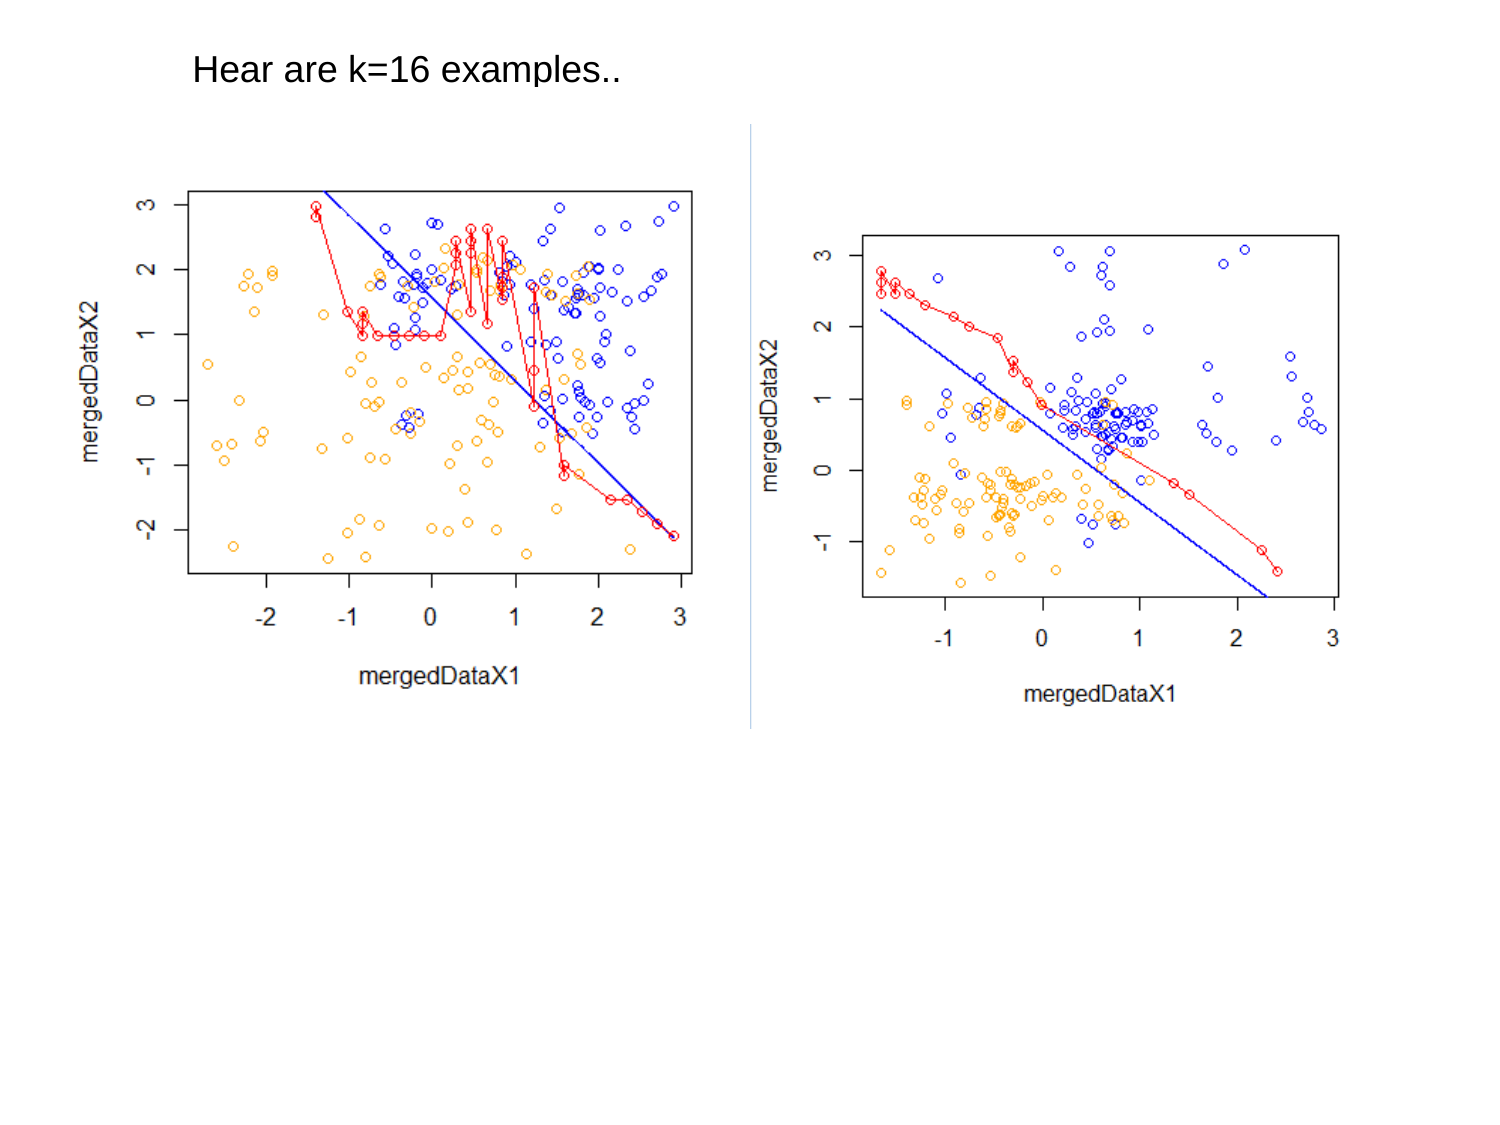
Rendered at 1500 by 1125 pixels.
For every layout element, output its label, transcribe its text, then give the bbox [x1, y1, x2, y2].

text_box Hear are k=16 examples.. [177, 37, 638, 85]
picture [74, 87, 1376, 729]
